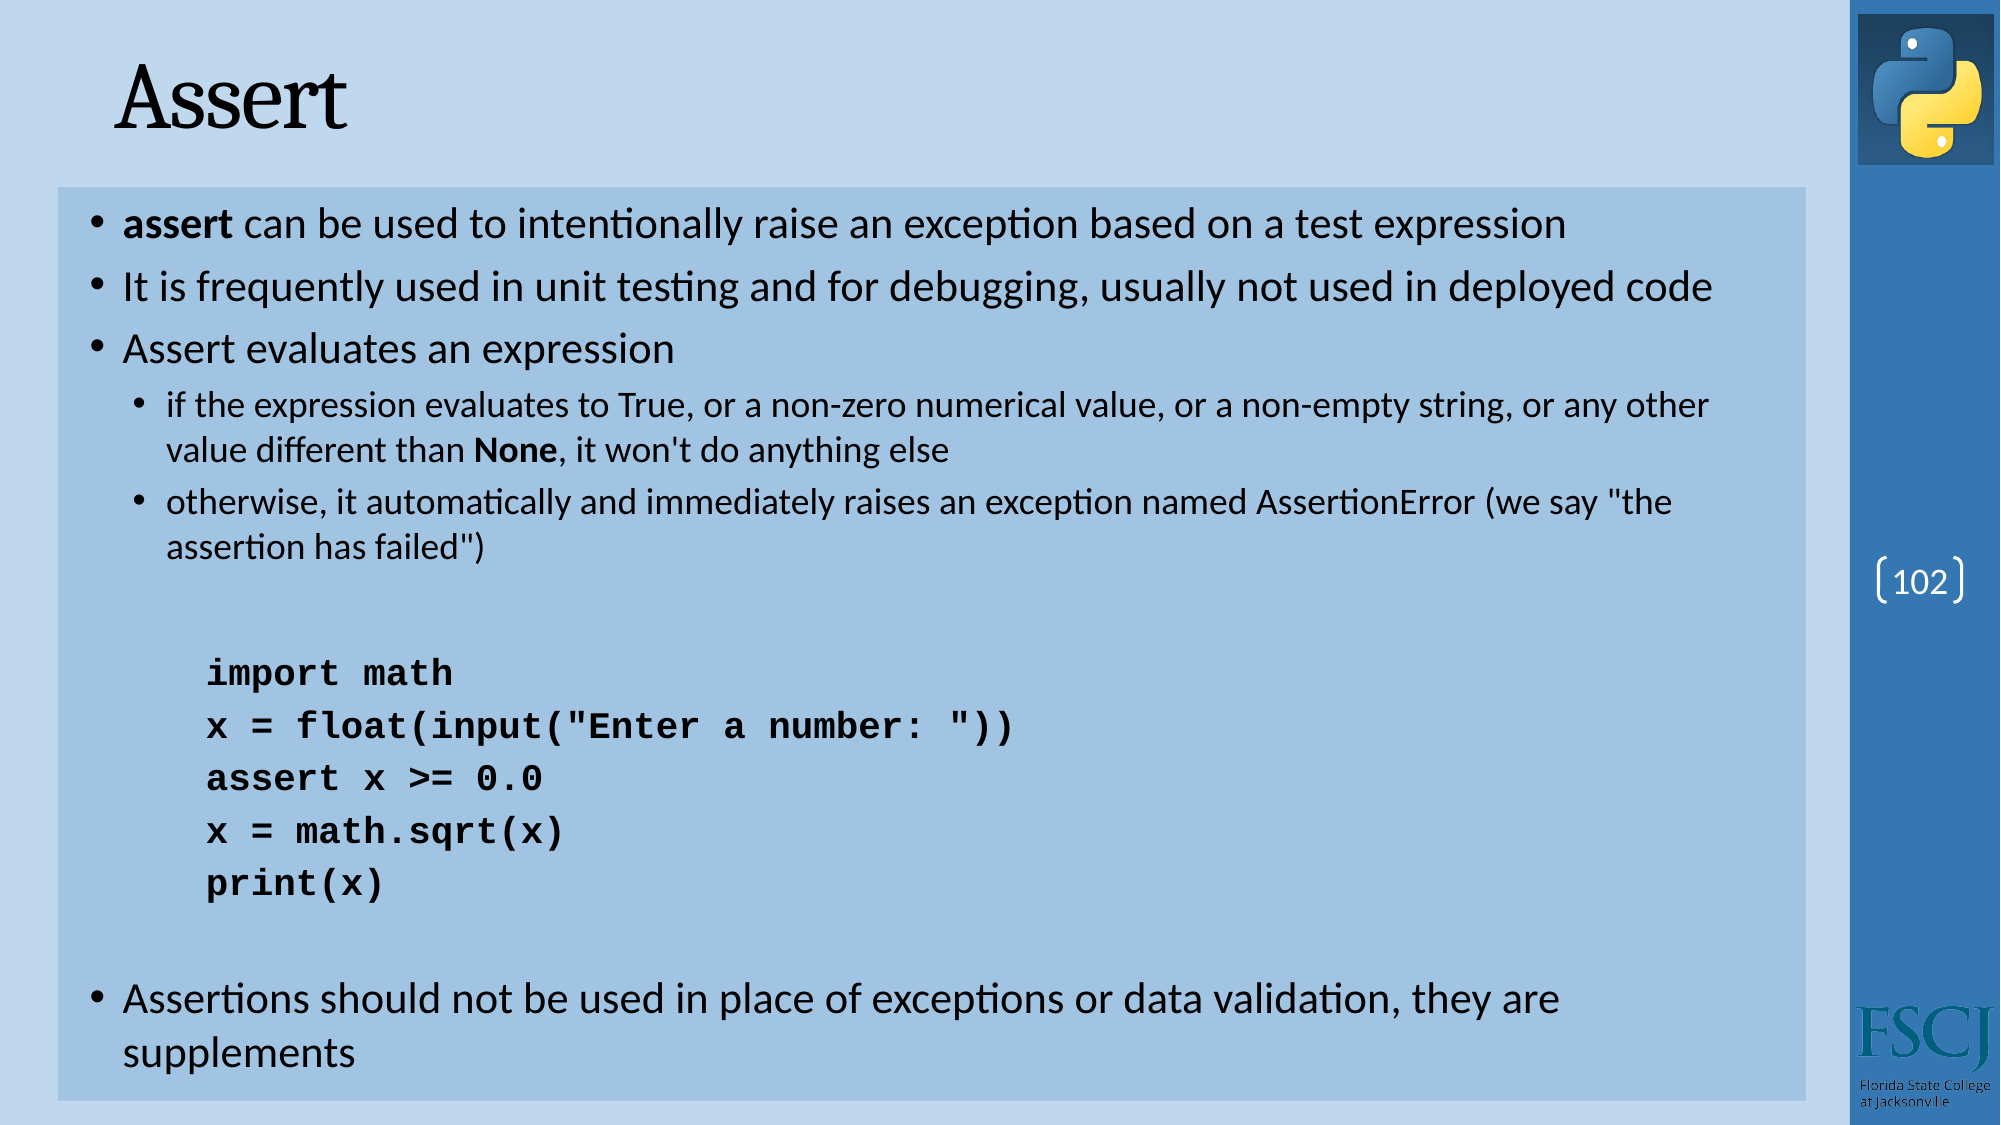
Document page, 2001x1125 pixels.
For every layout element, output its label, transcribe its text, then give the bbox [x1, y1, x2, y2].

picture [1858, 14, 1994, 165]
list assert can be used to intentionally raise an exception based on a test expression It is frequently used in unit testing and for debugging, usually not used in deployed code Assert evaluates an expression if the expression evaluates to True, or a non-zero numerical value, or a non-empty string, or any other value different than None, it won't do anything else otherwise, it automatically and immediately raises an exception named AssertionError (we say "the assertion has failed") import math x = float(input("Enter a number: ")) assert x >= 0.0 x = math.sqrt(x) print(x) Assertions should not be used in place of exceptions or data validation, they are supplements [57, 187, 1806, 1101]
title Assert [99, 28, 1767, 153]
picture [1856, 1006, 1994, 1109]
slide_number 102 [1876, 555, 1964, 604]
